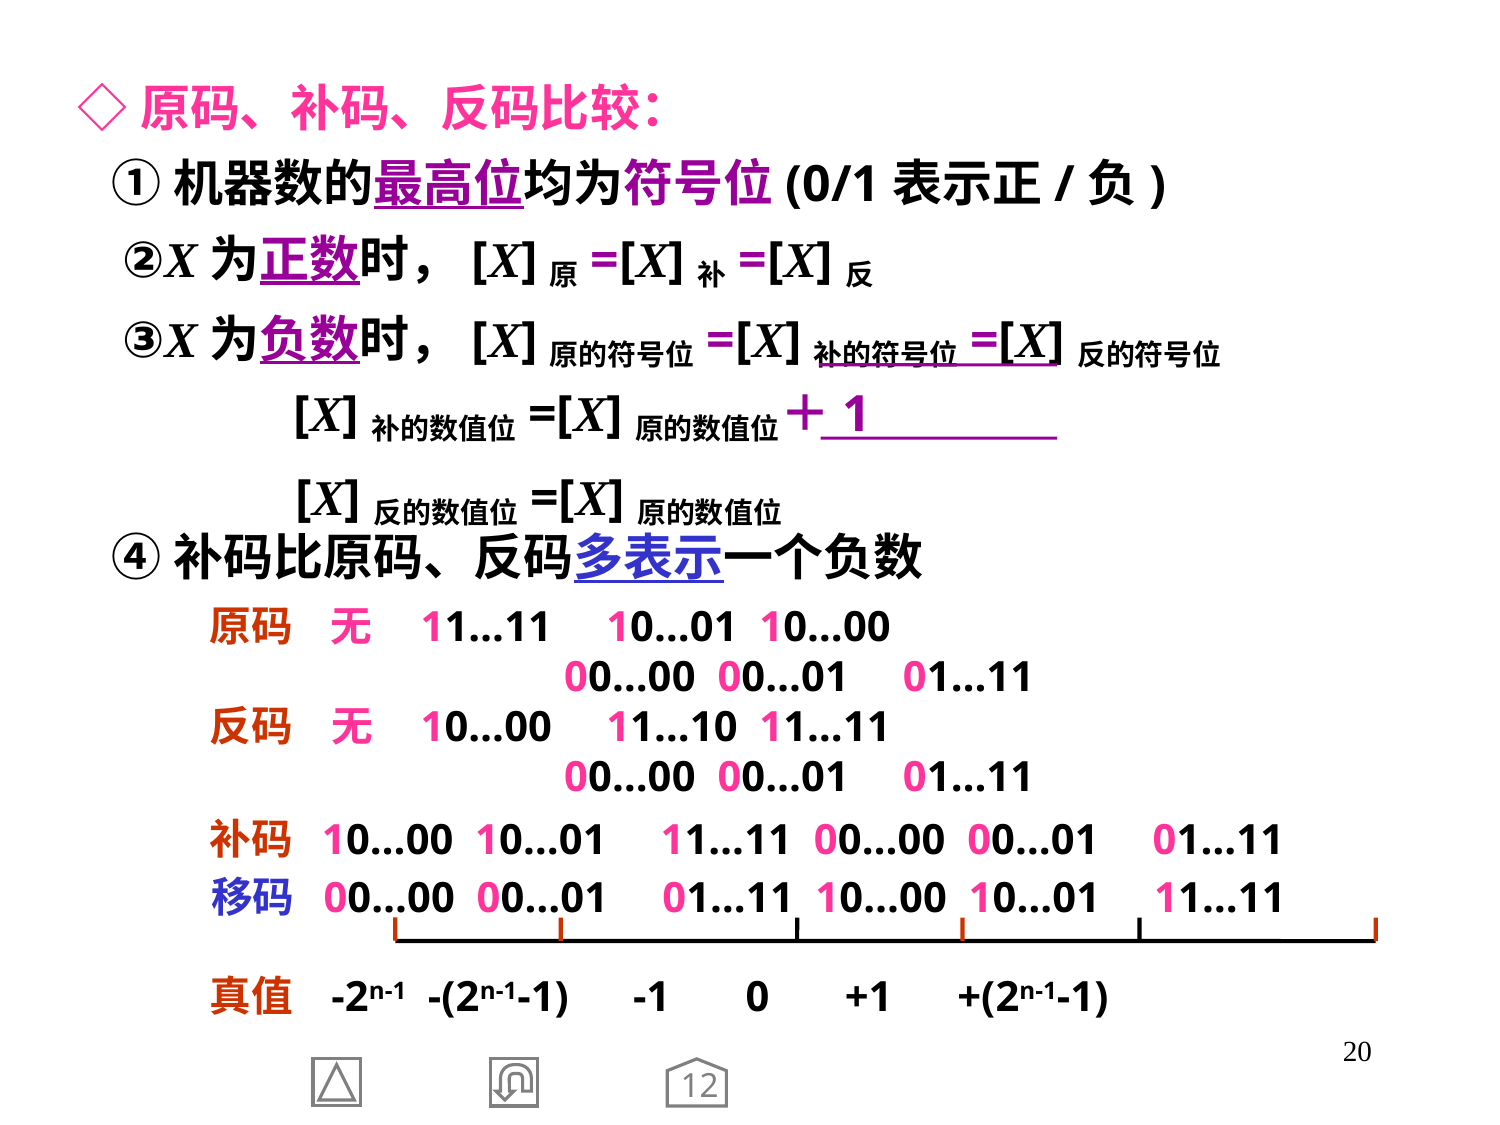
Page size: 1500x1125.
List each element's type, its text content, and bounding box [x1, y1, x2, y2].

slide_number 20 [1074, 1024, 1388, 1101]
text_box [313, 1058, 361, 1106]
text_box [666, 1058, 727, 1107]
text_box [206, 598, 1447, 1012]
text_box ④补码比原码、反码多表示一个负数 [29, 529, 1471, 594]
text_box [490, 1058, 538, 1106]
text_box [29, 203, 1471, 523]
text_box ◇原码、补码、反码比较： ①机器数的最高位均为符号位(0/1表示正/负) [29, 54, 1471, 203]
